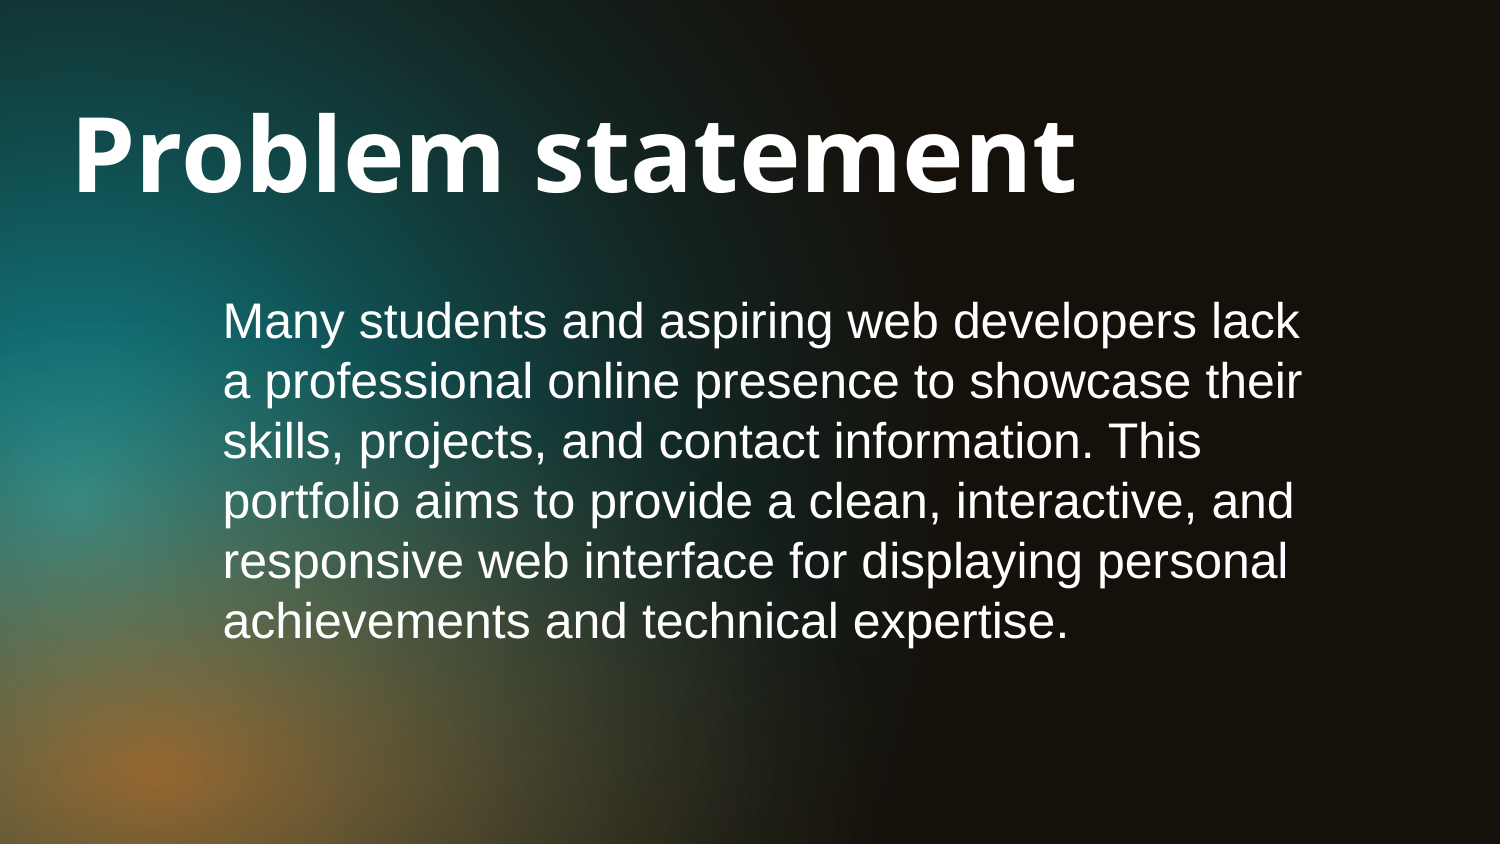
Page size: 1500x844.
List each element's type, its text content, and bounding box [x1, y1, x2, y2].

title Problem statement [55, 50, 1190, 354]
text_box Many students and aspiring web developers lack a professional online presence to showcase their skills, projects, and contact information. This portfolio aims to provide a clean, interactive, and responsive web interface for displaying personal achievements and technical expertise. [207, 274, 1343, 724]
picture [0, 0, 1065, 844]
